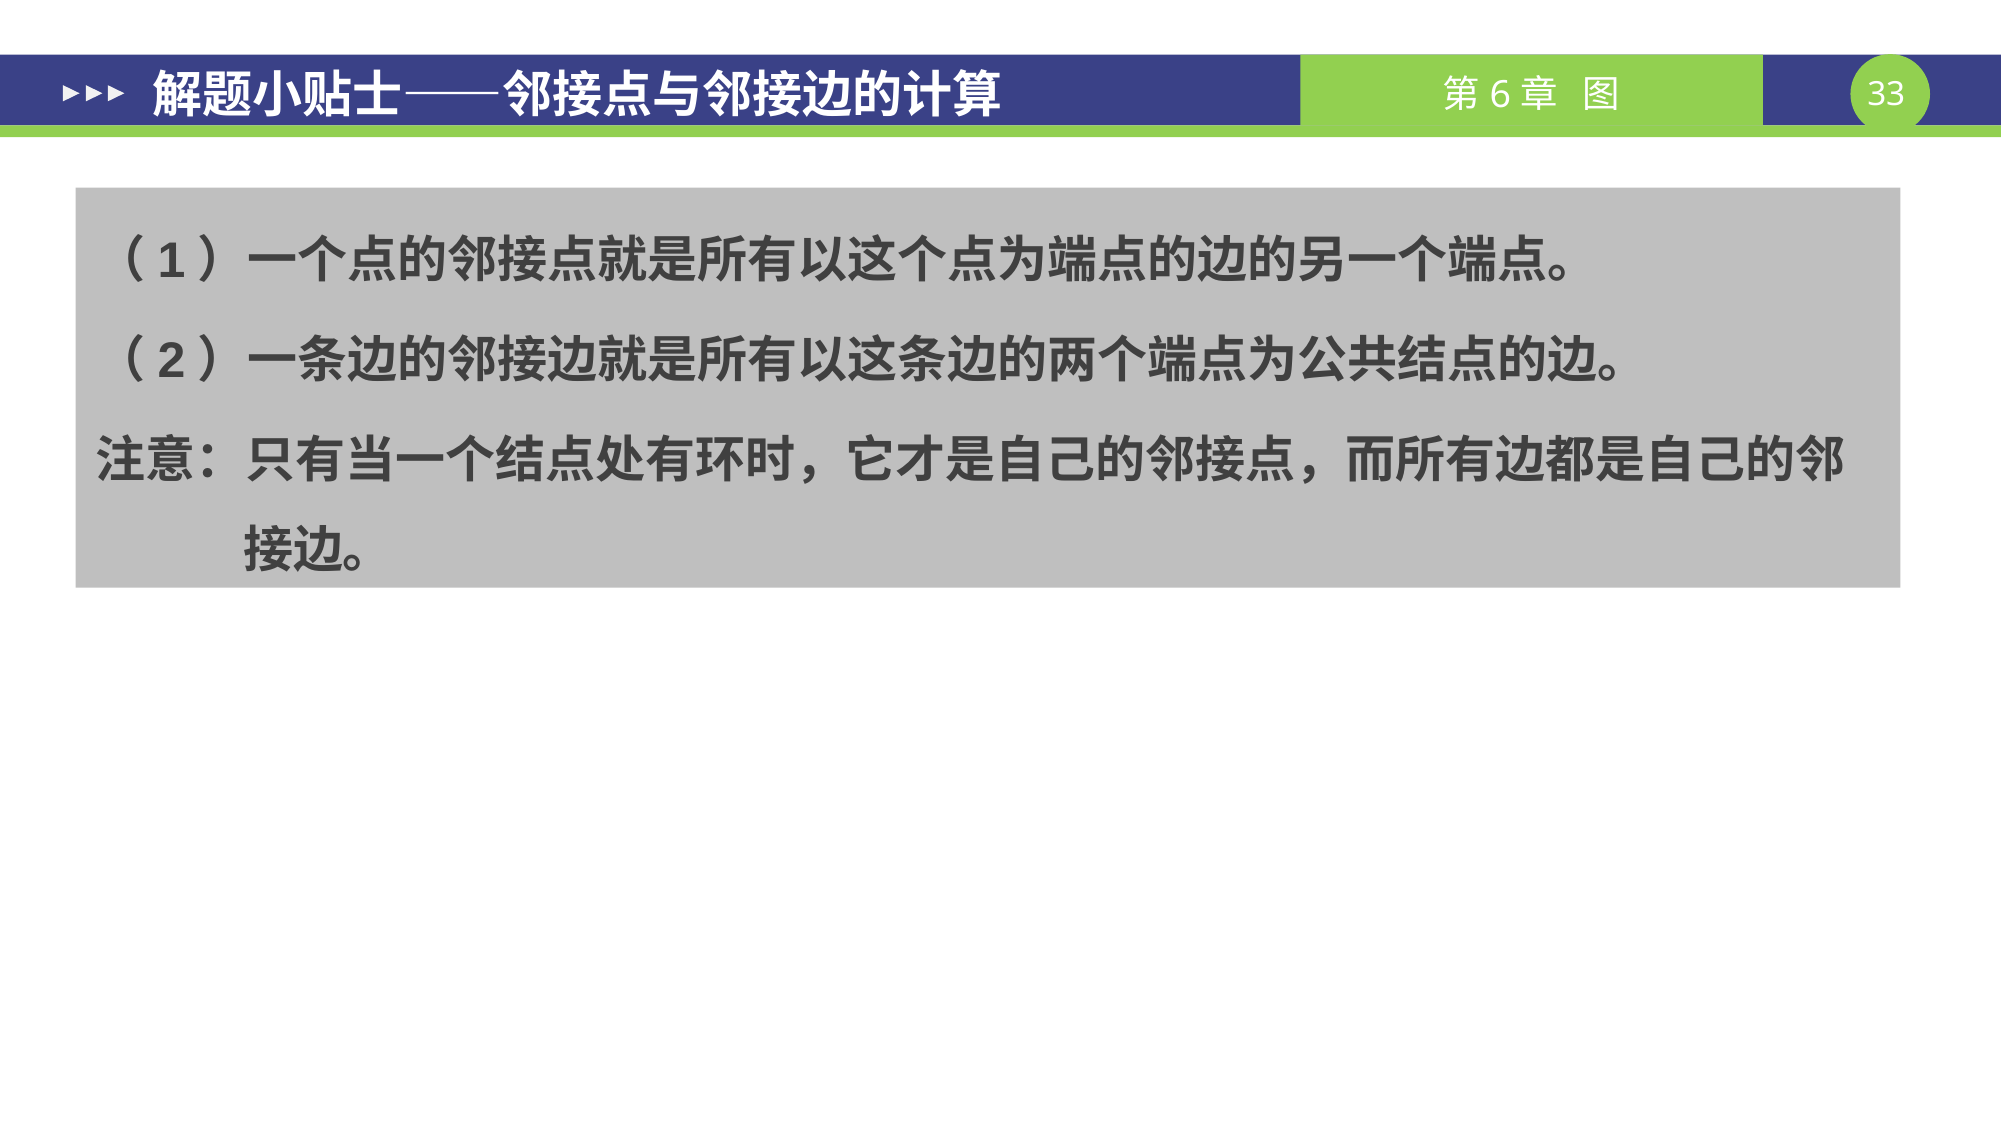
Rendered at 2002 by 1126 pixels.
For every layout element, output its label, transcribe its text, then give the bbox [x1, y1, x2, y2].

title 解题小贴士——邻接点与邻接边的计算 [132, 17, 1456, 169]
list （1）一个点的邻接点就是所有以这个点为端点的边的另一个端点。 （2）一条边的邻接边就是所有以这条边的两个端点为公共结点的边。 注意：只有当一个结点处有环时，它才是自己的邻接点，而所有边都是自己的邻接边。 [75, 187, 1901, 588]
